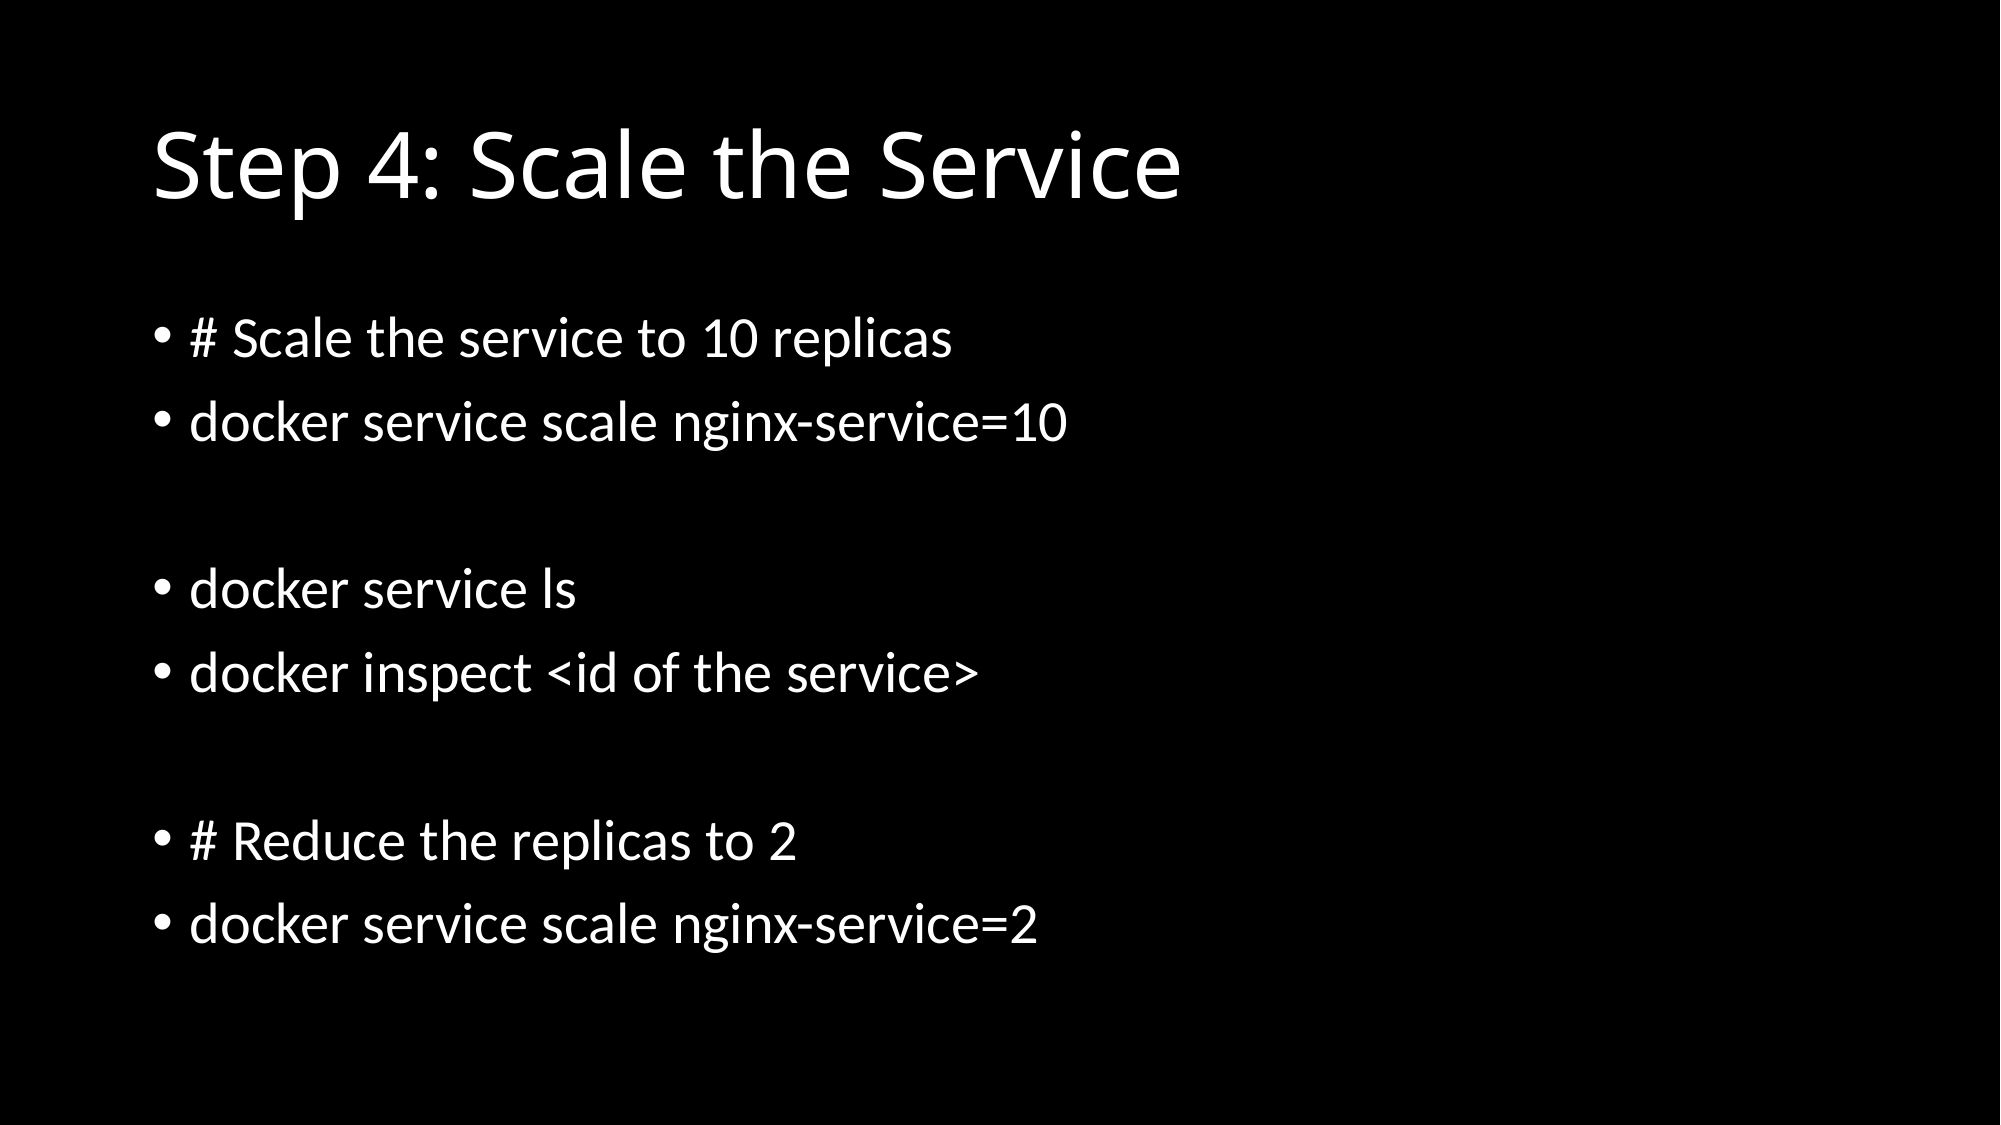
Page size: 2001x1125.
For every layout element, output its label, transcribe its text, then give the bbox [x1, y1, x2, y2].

title Step 4: Scale the Service [137, 59, 1863, 278]
list # Scale the service to 10 replicas docker service scale nginx-service=10 docker service ls docker inspect <id of the service> # Reduce the replicas to 2 docker service scale nginx-service=2 [137, 299, 1863, 1014]
